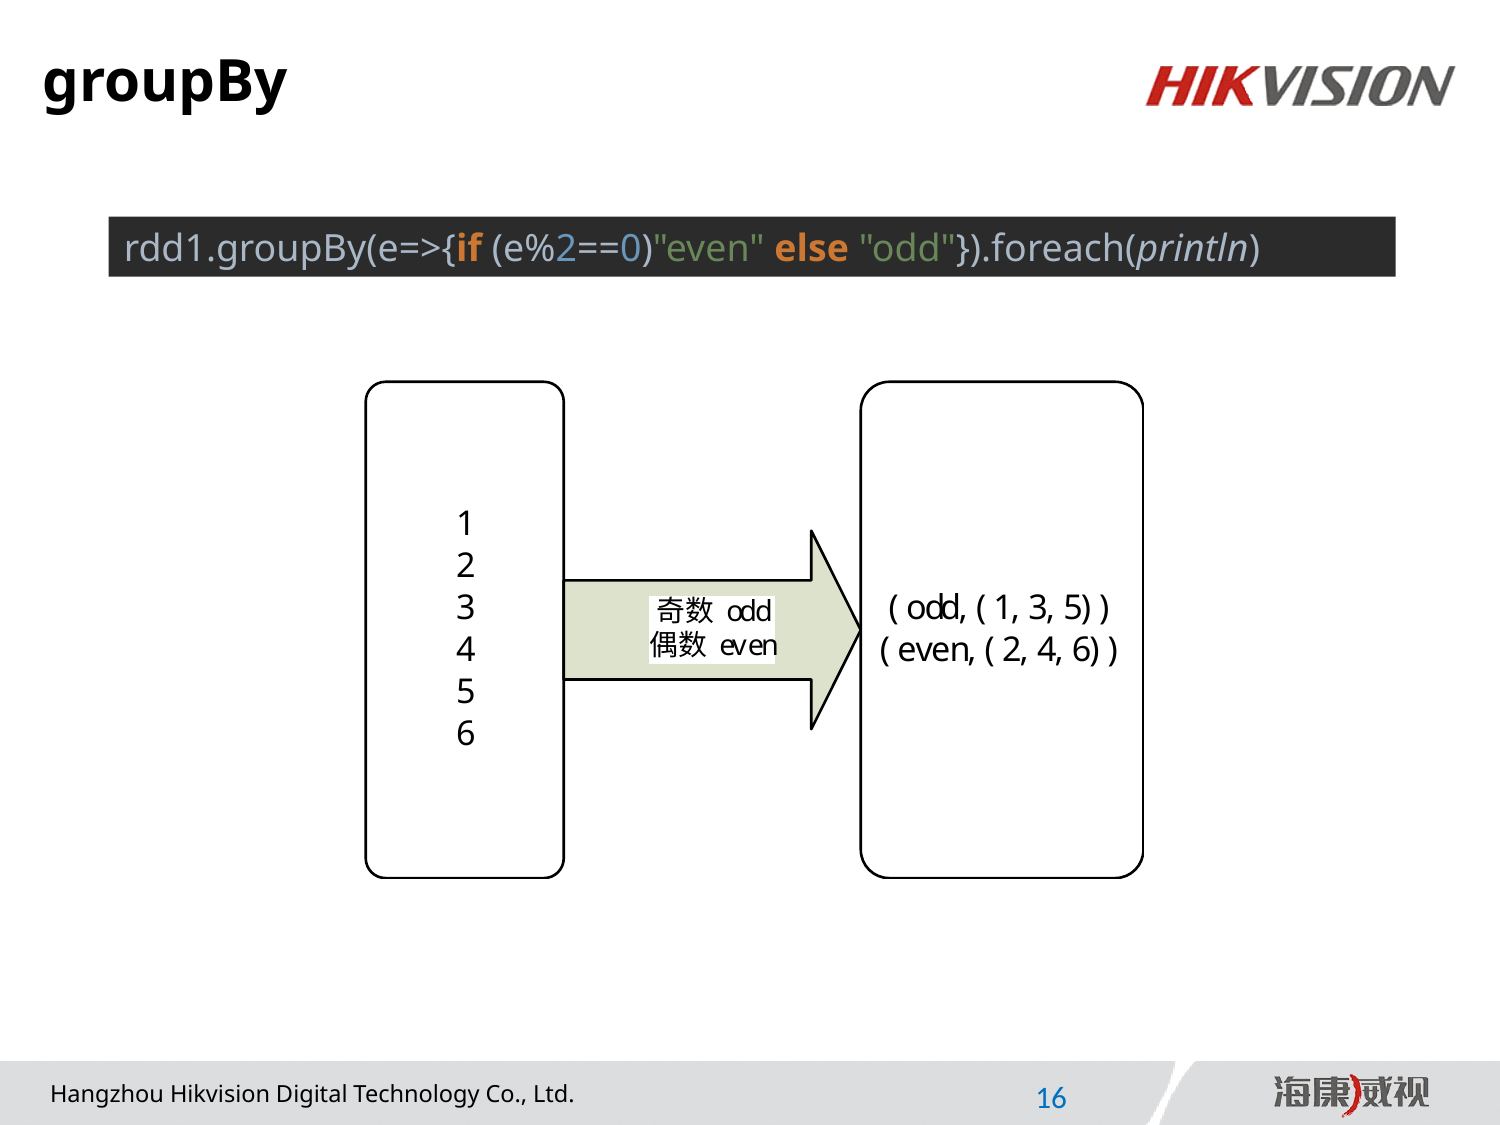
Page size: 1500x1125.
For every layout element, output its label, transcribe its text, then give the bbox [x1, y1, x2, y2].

title groupBy [42, 38, 1080, 117]
picture [360, 376, 1144, 879]
text_box rdd1.groupBy(e=>{if (e%2==0)"even" else "odd"}).foreach(println) [108, 216, 1396, 277]
picture [1142, 66, 1457, 106]
picture [0, 1061, 1500, 1125]
